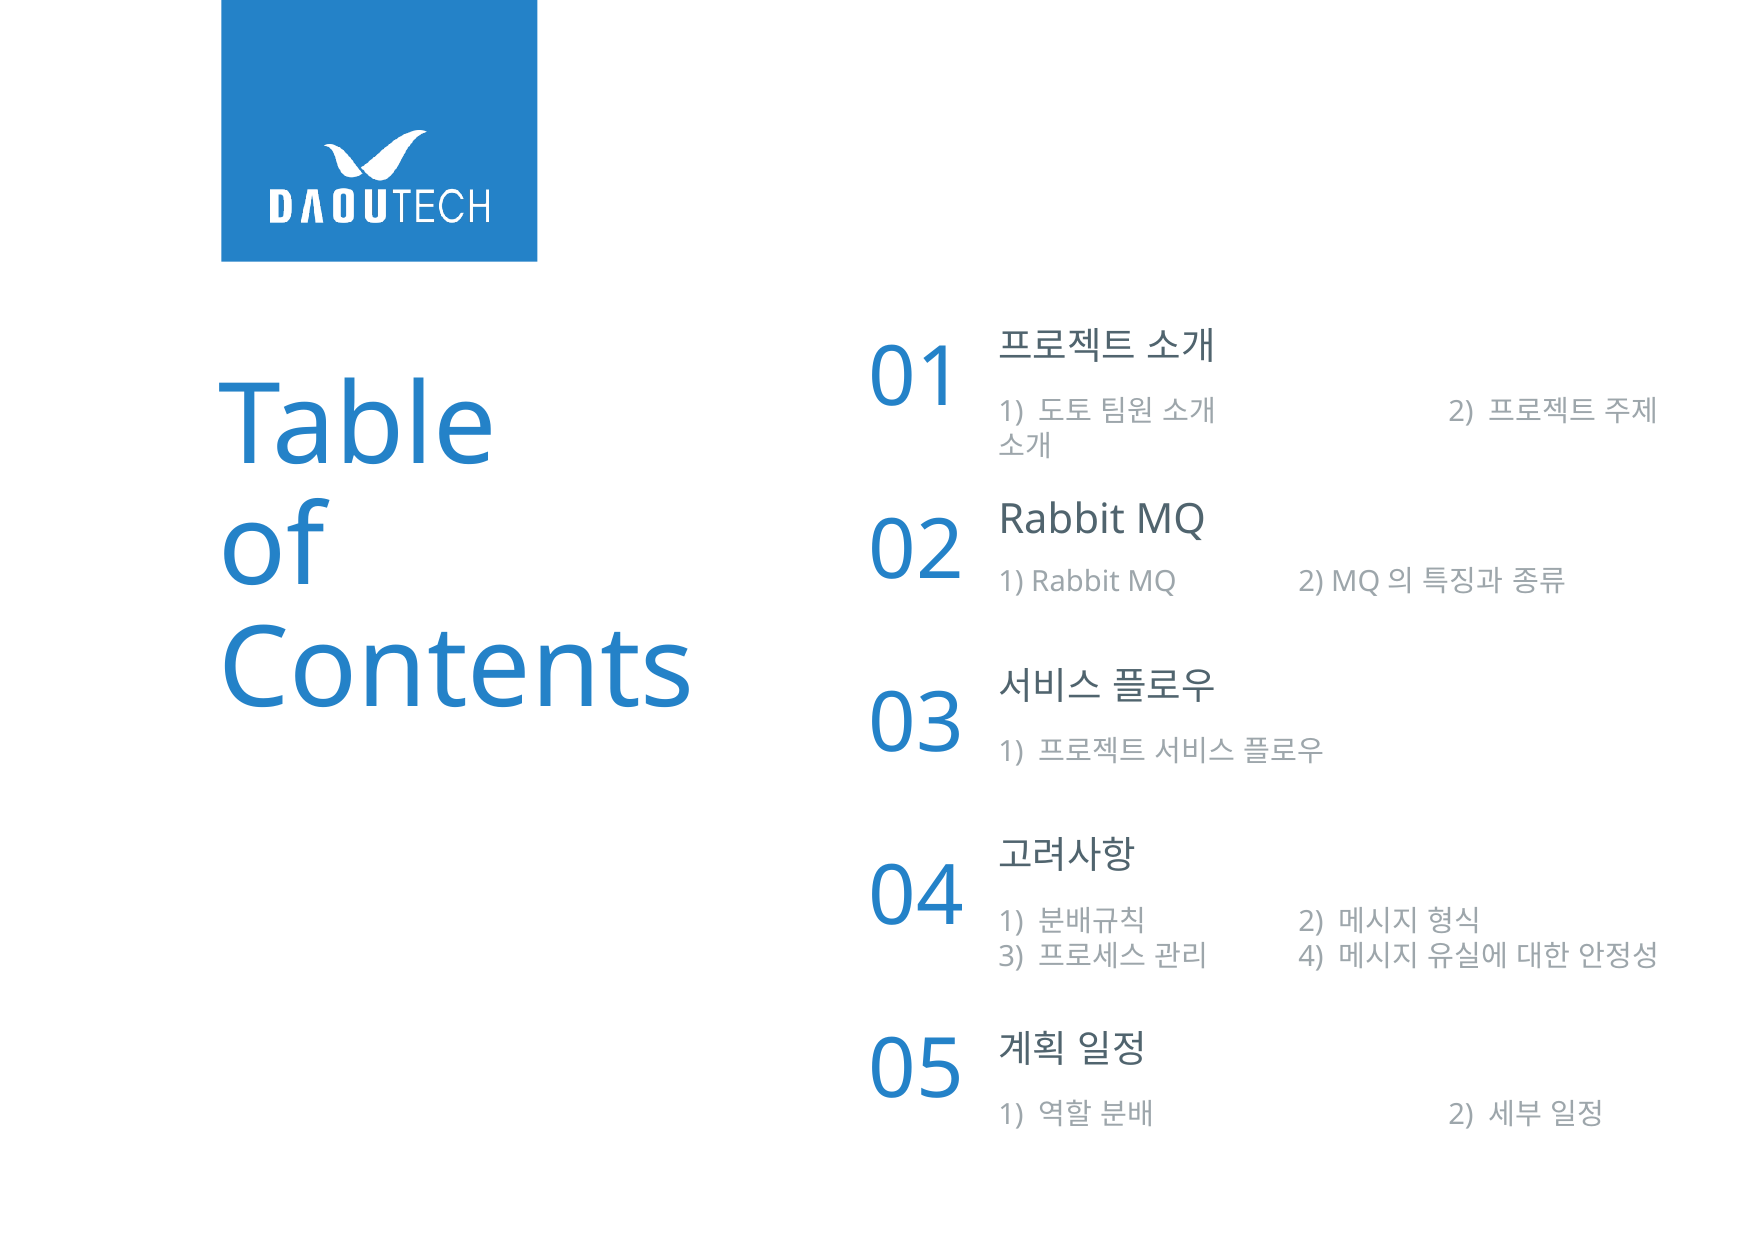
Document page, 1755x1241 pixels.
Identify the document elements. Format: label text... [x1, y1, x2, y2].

list 고려사항 [983, 829, 1704, 895]
list 서비스 플로우 [983, 659, 1704, 725]
text_box 계획 일정 [983, 1022, 1704, 1088]
list 프로젝트 소개 [983, 319, 1704, 386]
text_box 1) 역할 분배 2) 세부 일정 [983, 1088, 1704, 1180]
list Rabbit MQ [983, 489, 1704, 555]
title Table of Contents [203, 319, 742, 777]
list 1) 프로젝트 서비스 플로우 [983, 725, 1704, 817]
list 1) 도토 팀원 소개 2) 프로젝트 주제 소개 [983, 386, 1704, 477]
list 1) 분배규칙 2) 메시지 형식 3) 프로세스 관리 4) 메시지 유실에 대한 안정성 [983, 895, 1704, 986]
picture [270, 130, 489, 223]
list 1) Rabbit MQ 2) MQ의 특징과 종류 [983, 555, 1704, 647]
list 01 02 03 04 05 [853, 264, 984, 1221]
